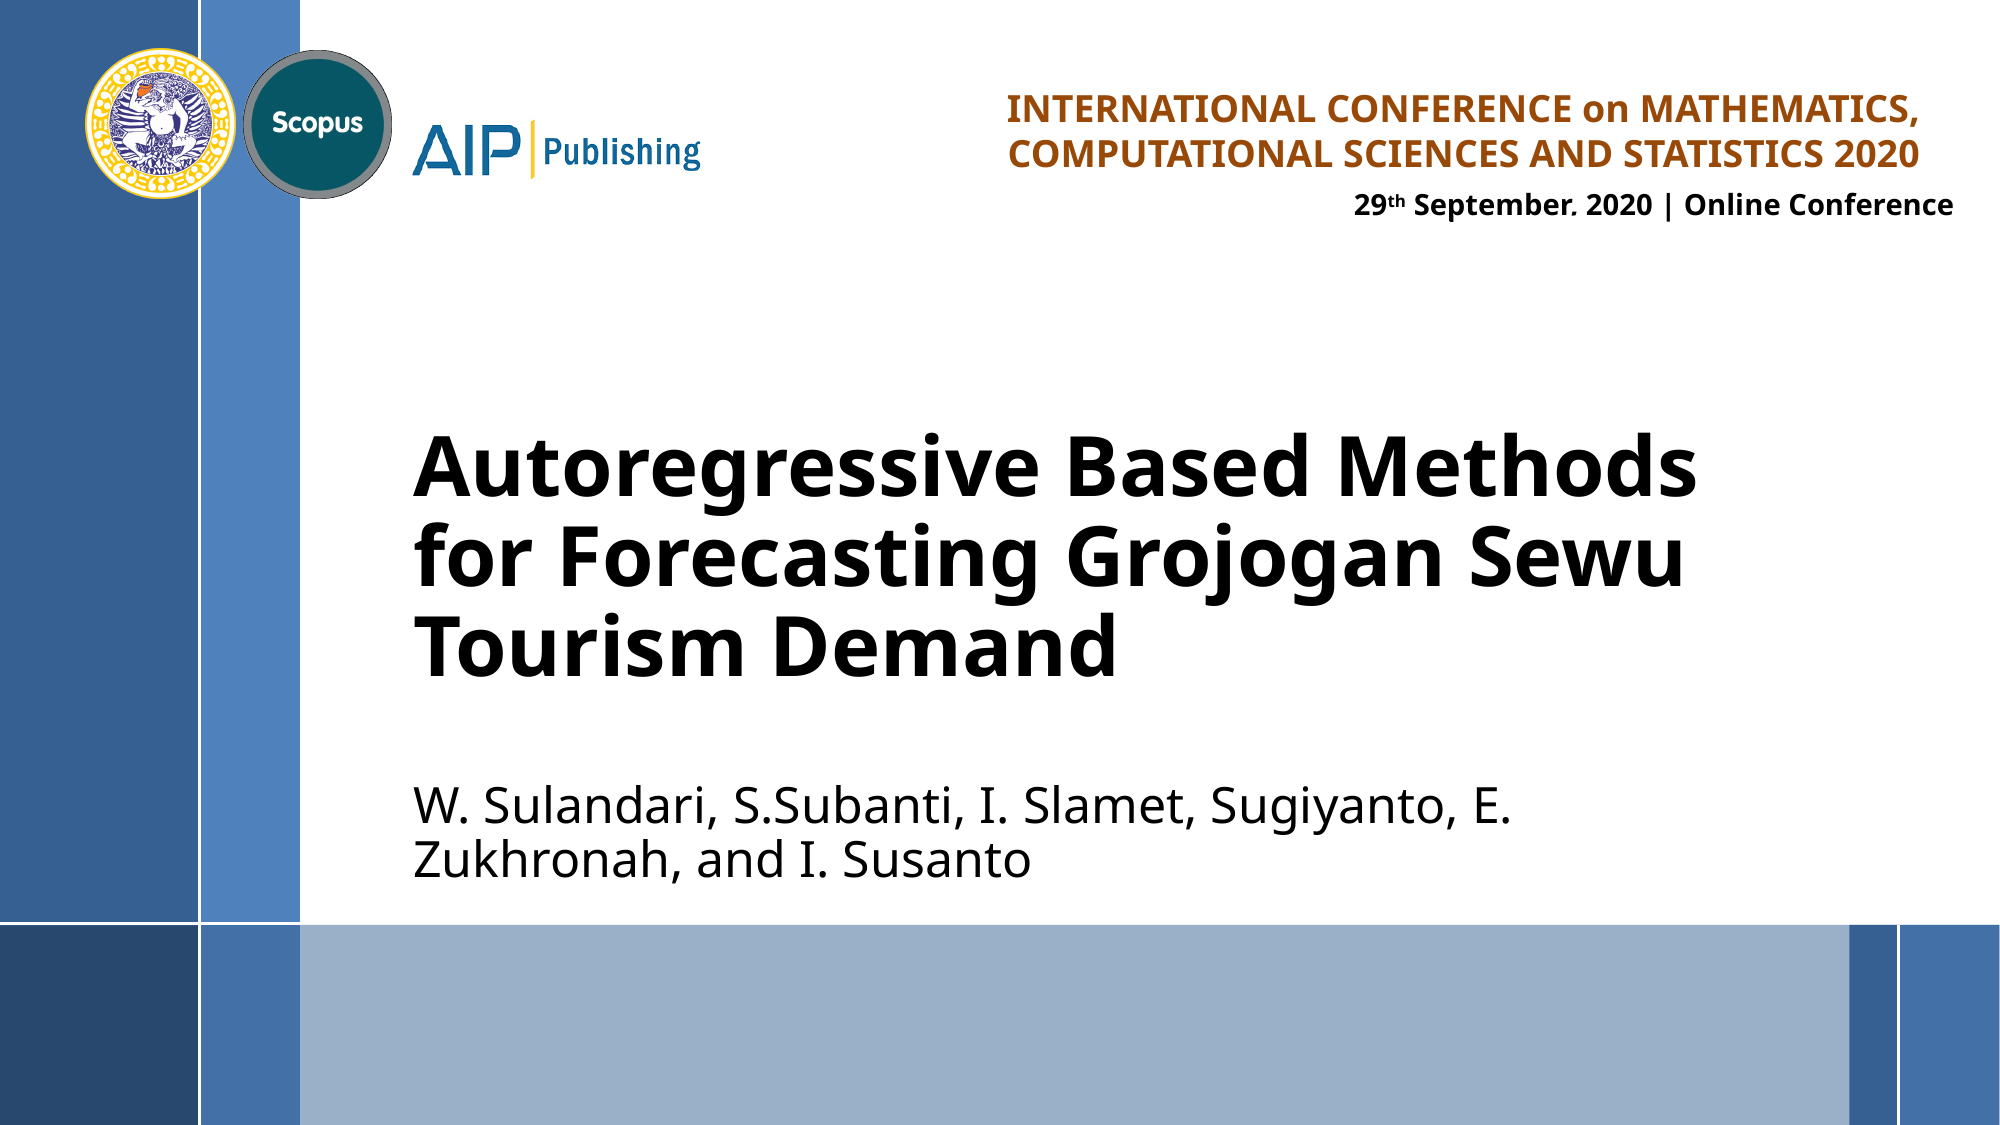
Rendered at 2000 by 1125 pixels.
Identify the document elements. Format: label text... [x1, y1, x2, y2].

title Application of Linear and Nonlinear Seasonal Autoregressive Based Methods for Forecasting Grojogan Sewu Tourism Demand [398, 262, 1765, 703]
subtitle W. Sulandari, S.Subanti, I. Slamet, Sugiyanto, E. Zukhronah, and I. Susanto [398, 712, 1632, 896]
picture [85, 48, 236, 199]
picture [397, 100, 723, 209]
picture [243, 50, 392, 199]
